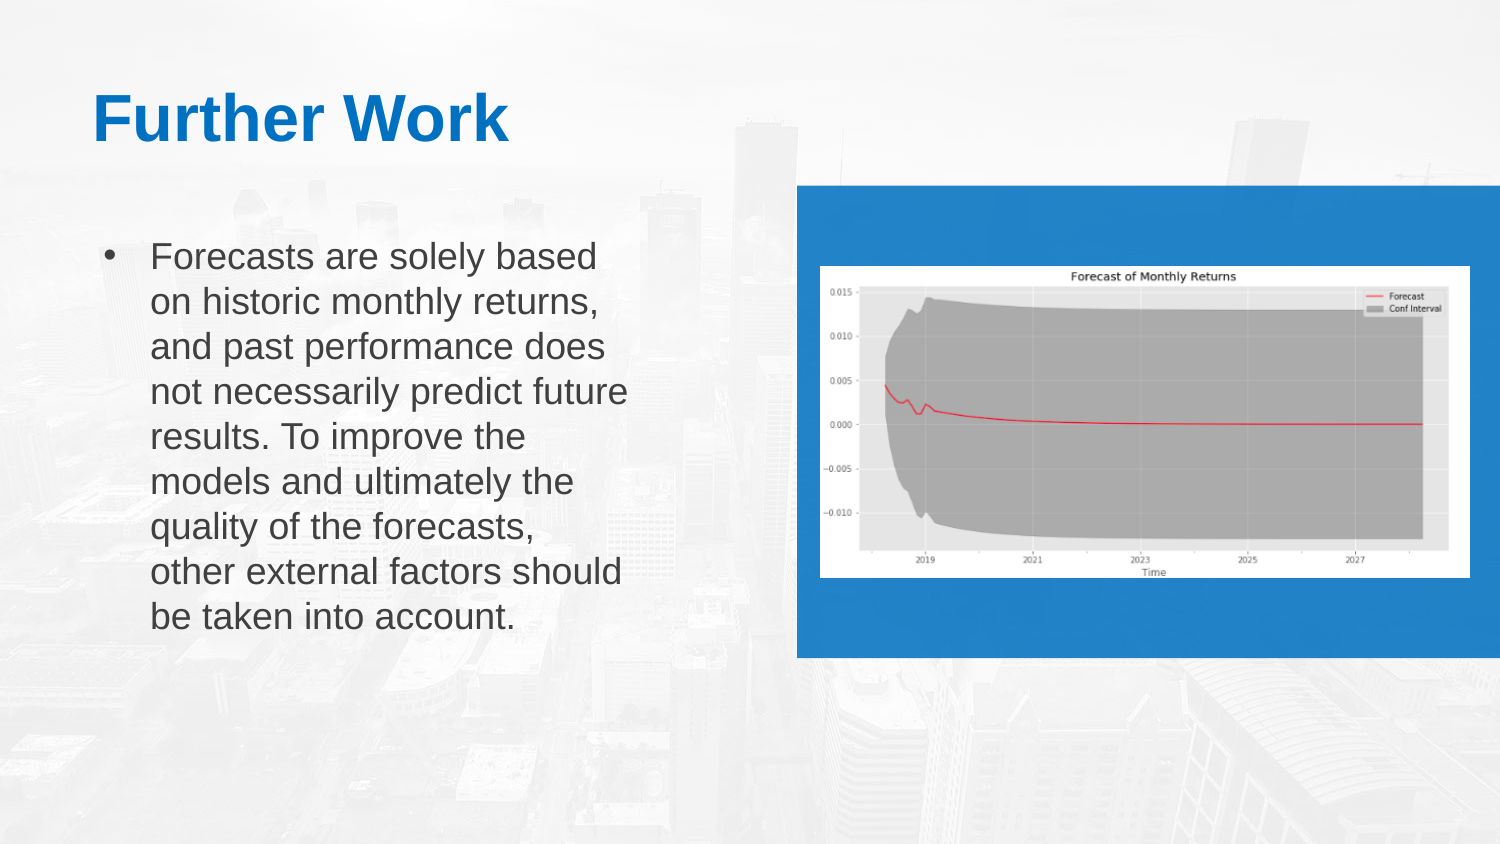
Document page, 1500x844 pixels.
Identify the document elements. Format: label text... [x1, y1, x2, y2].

text_box Further Work [77, 67, 645, 245]
text_box Forecasts are solely based on historic monthly returns, and past performance does not necessarily predict future results. To improve the models and ultimately the quality of the forecasts, other external factors should be taken into account. [88, 224, 645, 690]
picture [0, 0, 1500, 844]
picture [820, 265, 1470, 578]
